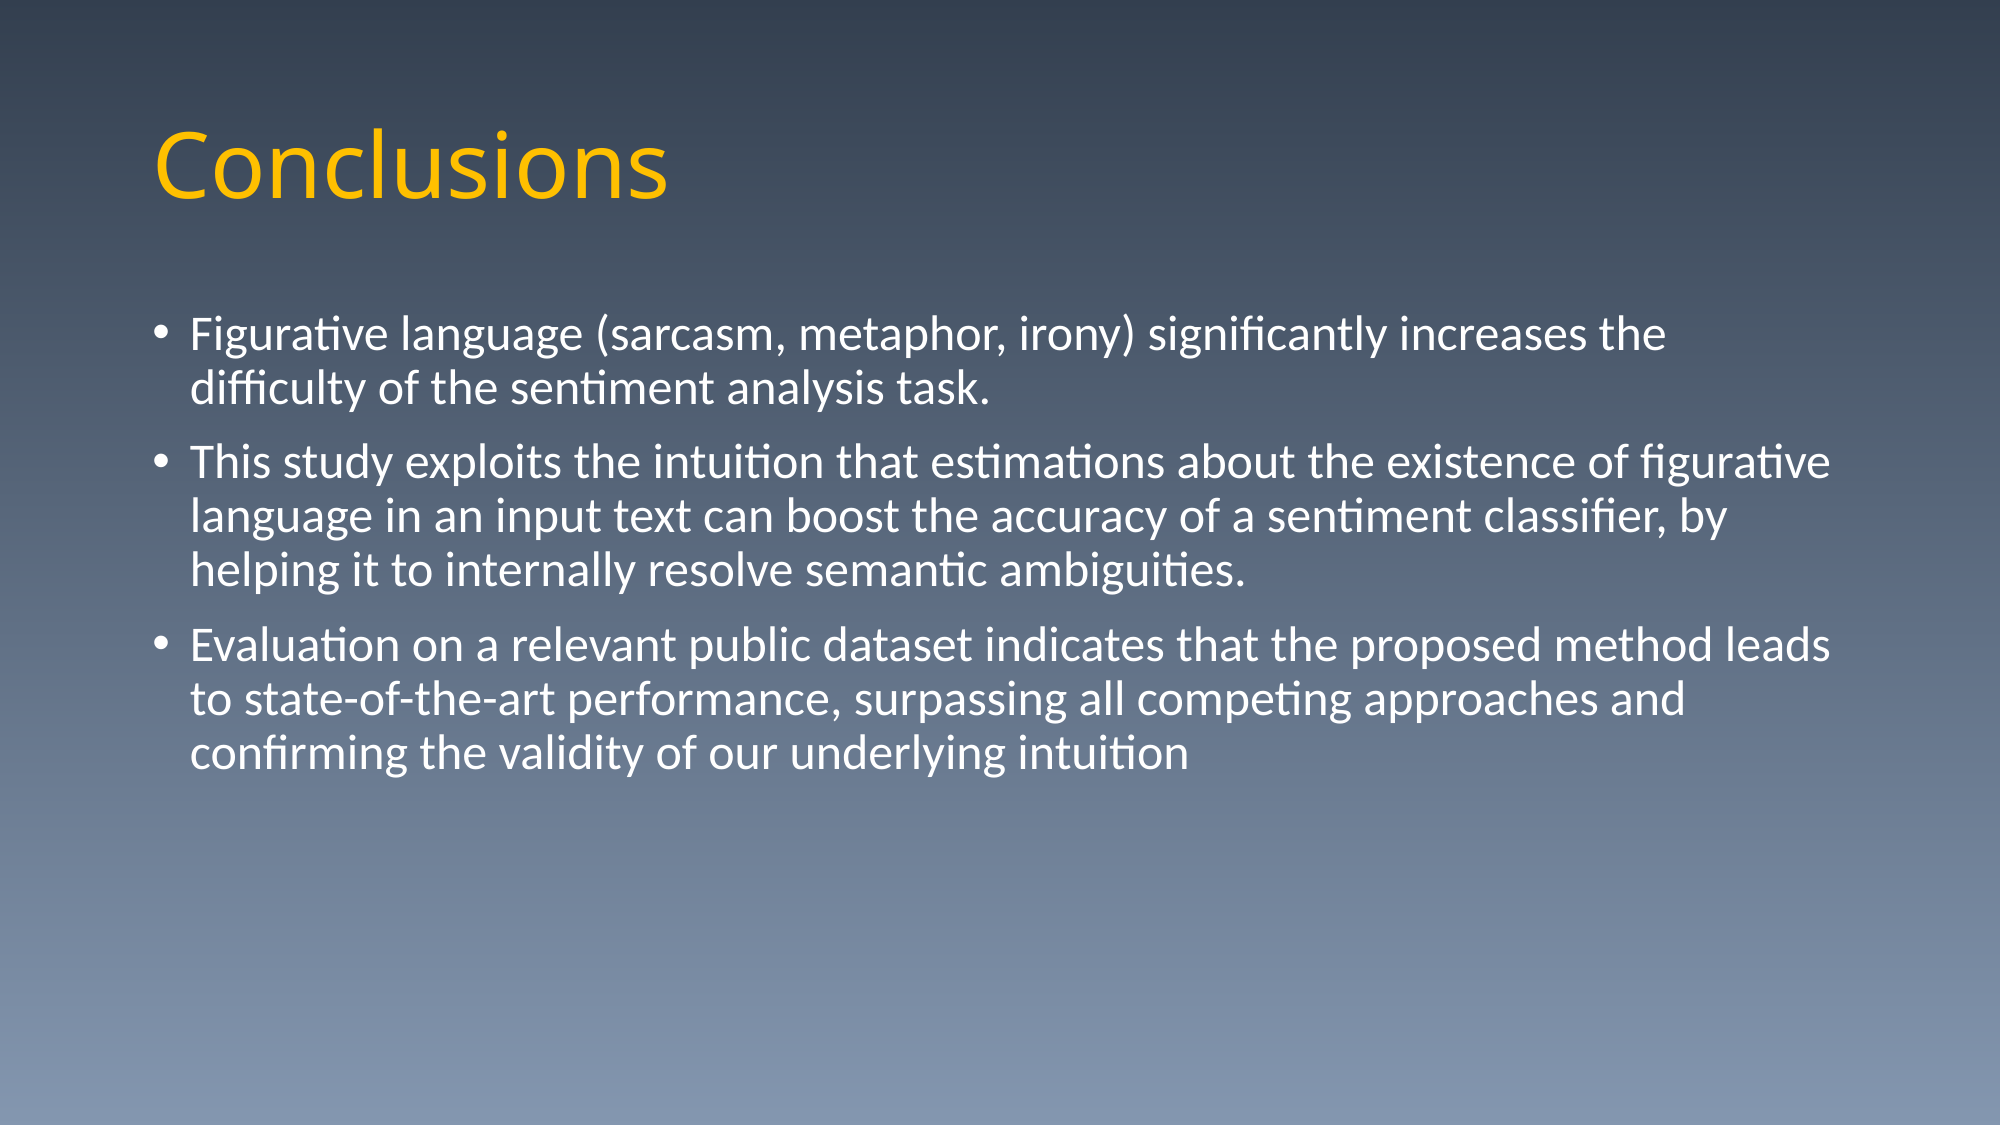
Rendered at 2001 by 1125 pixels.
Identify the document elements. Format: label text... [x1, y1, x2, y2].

list Figurative language (sarcasm, metaphor, irony) significantly increases the difficulty of the sentiment analysis task. This study exploits the intuition that estimations about the existence of figurative language in an input text can boost the accuracy of a sentiment classifier, by helping it to internally resolve semantic ambiguities. Evaluation on a relevant public dataset indicates that the proposed method leads to state-of-the-art performance, surpassing all competing approaches and confirming the validity of our underlying intuition [137, 299, 1863, 1014]
title Conclusions [137, 59, 1863, 278]
